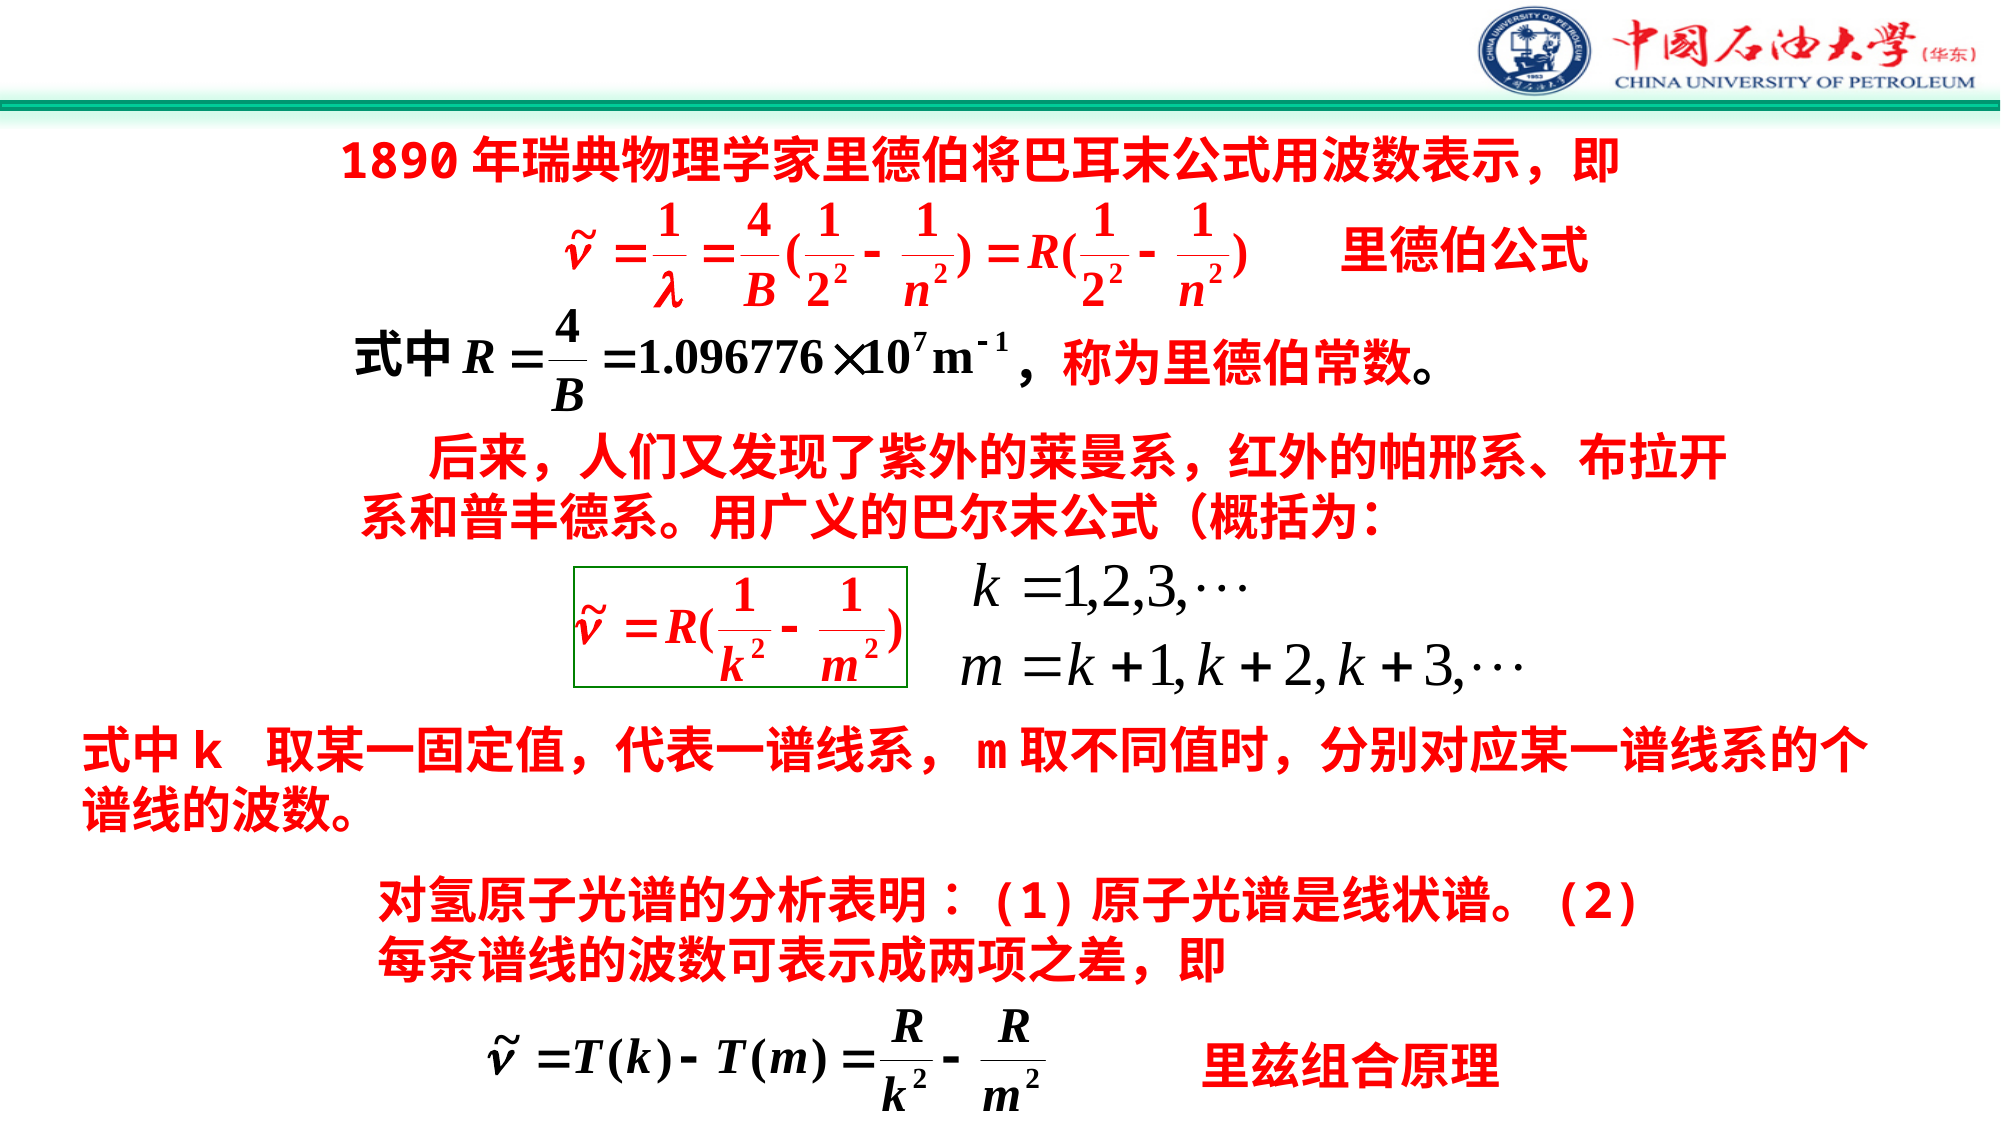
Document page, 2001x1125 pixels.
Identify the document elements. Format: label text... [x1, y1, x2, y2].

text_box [362, 861, 1701, 1118]
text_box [324, 121, 1651, 416]
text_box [337, 417, 1751, 712]
text_box 式中k 取某一固定值，代表一谱线系，m取不同值时，分别对应某一谱线系的个谱线的波数。 [66, 711, 1933, 847]
picture [1393, 0, 2001, 90]
